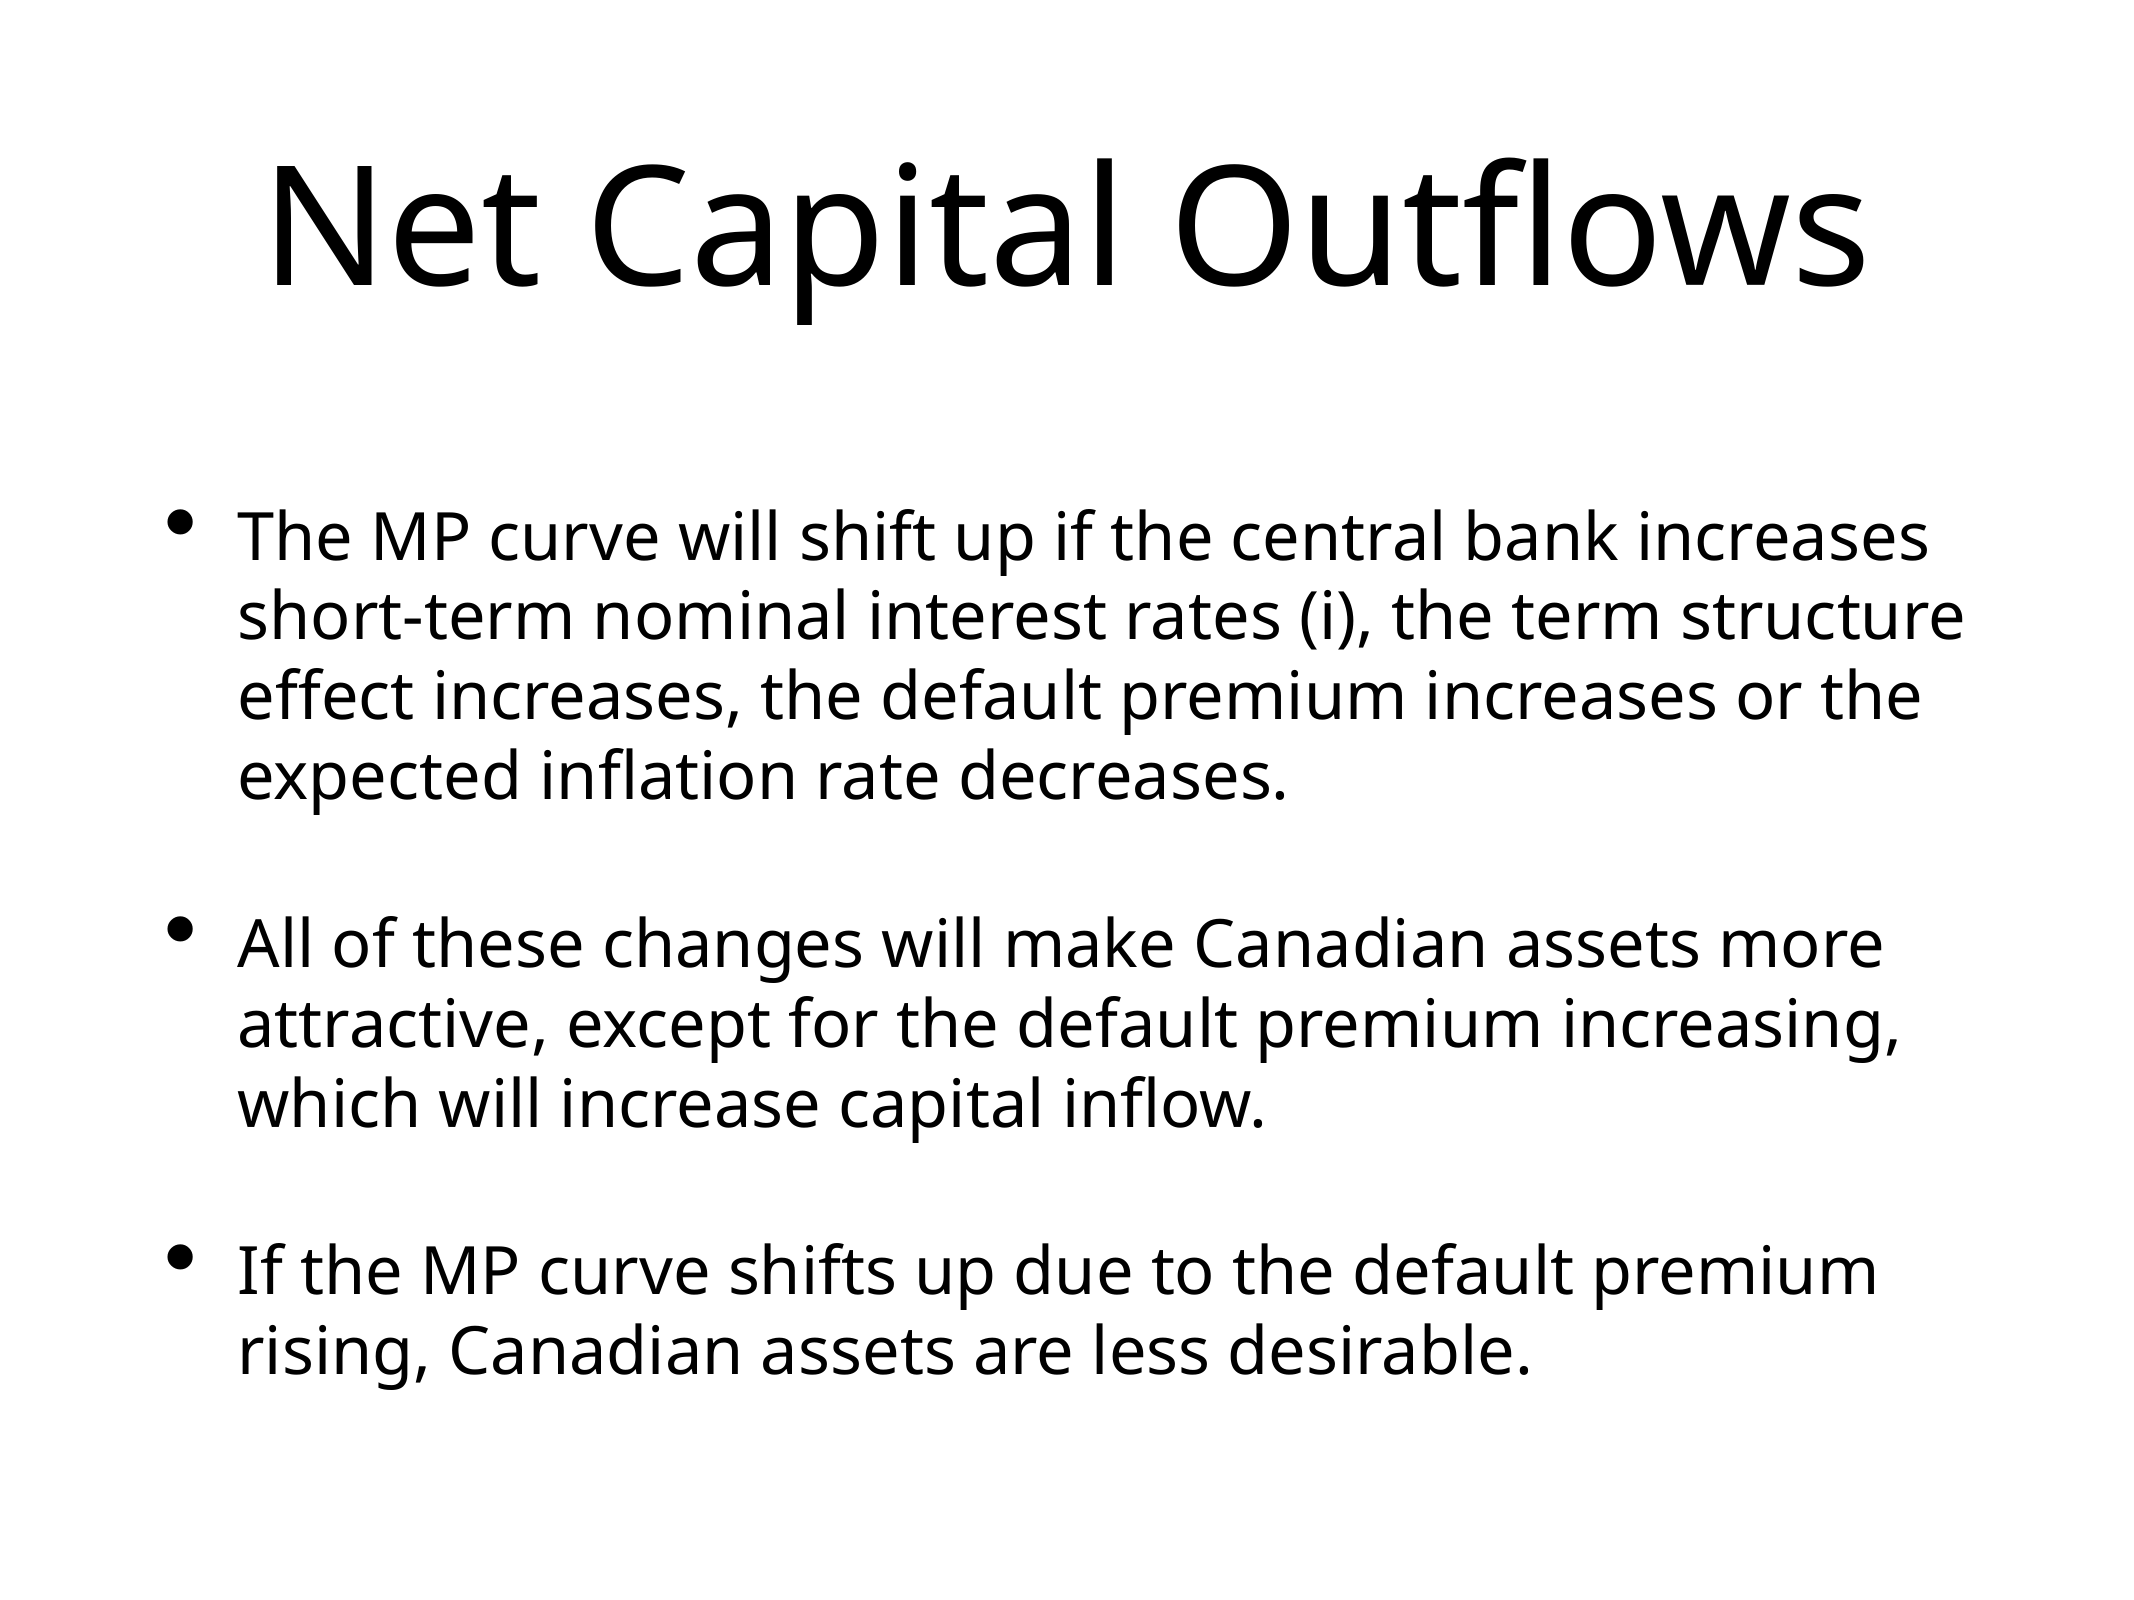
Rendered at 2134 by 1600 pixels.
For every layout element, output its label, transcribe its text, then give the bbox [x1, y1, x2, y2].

list The MP curve will shift up if the central bank increases short-term nominal interest rates (i), the term structure effect increases, the default premium increases or the expected inflation rate decreases. All of these changes will make Canadian assets more attractive, except for the default premium increasing, which will increase capital inflow. If the MP curve shifts up due to the default premium rising, Canadian assets are less desirable. [155, 424, 1978, 1457]
title Net Capital Outflows [155, 41, 1978, 397]
